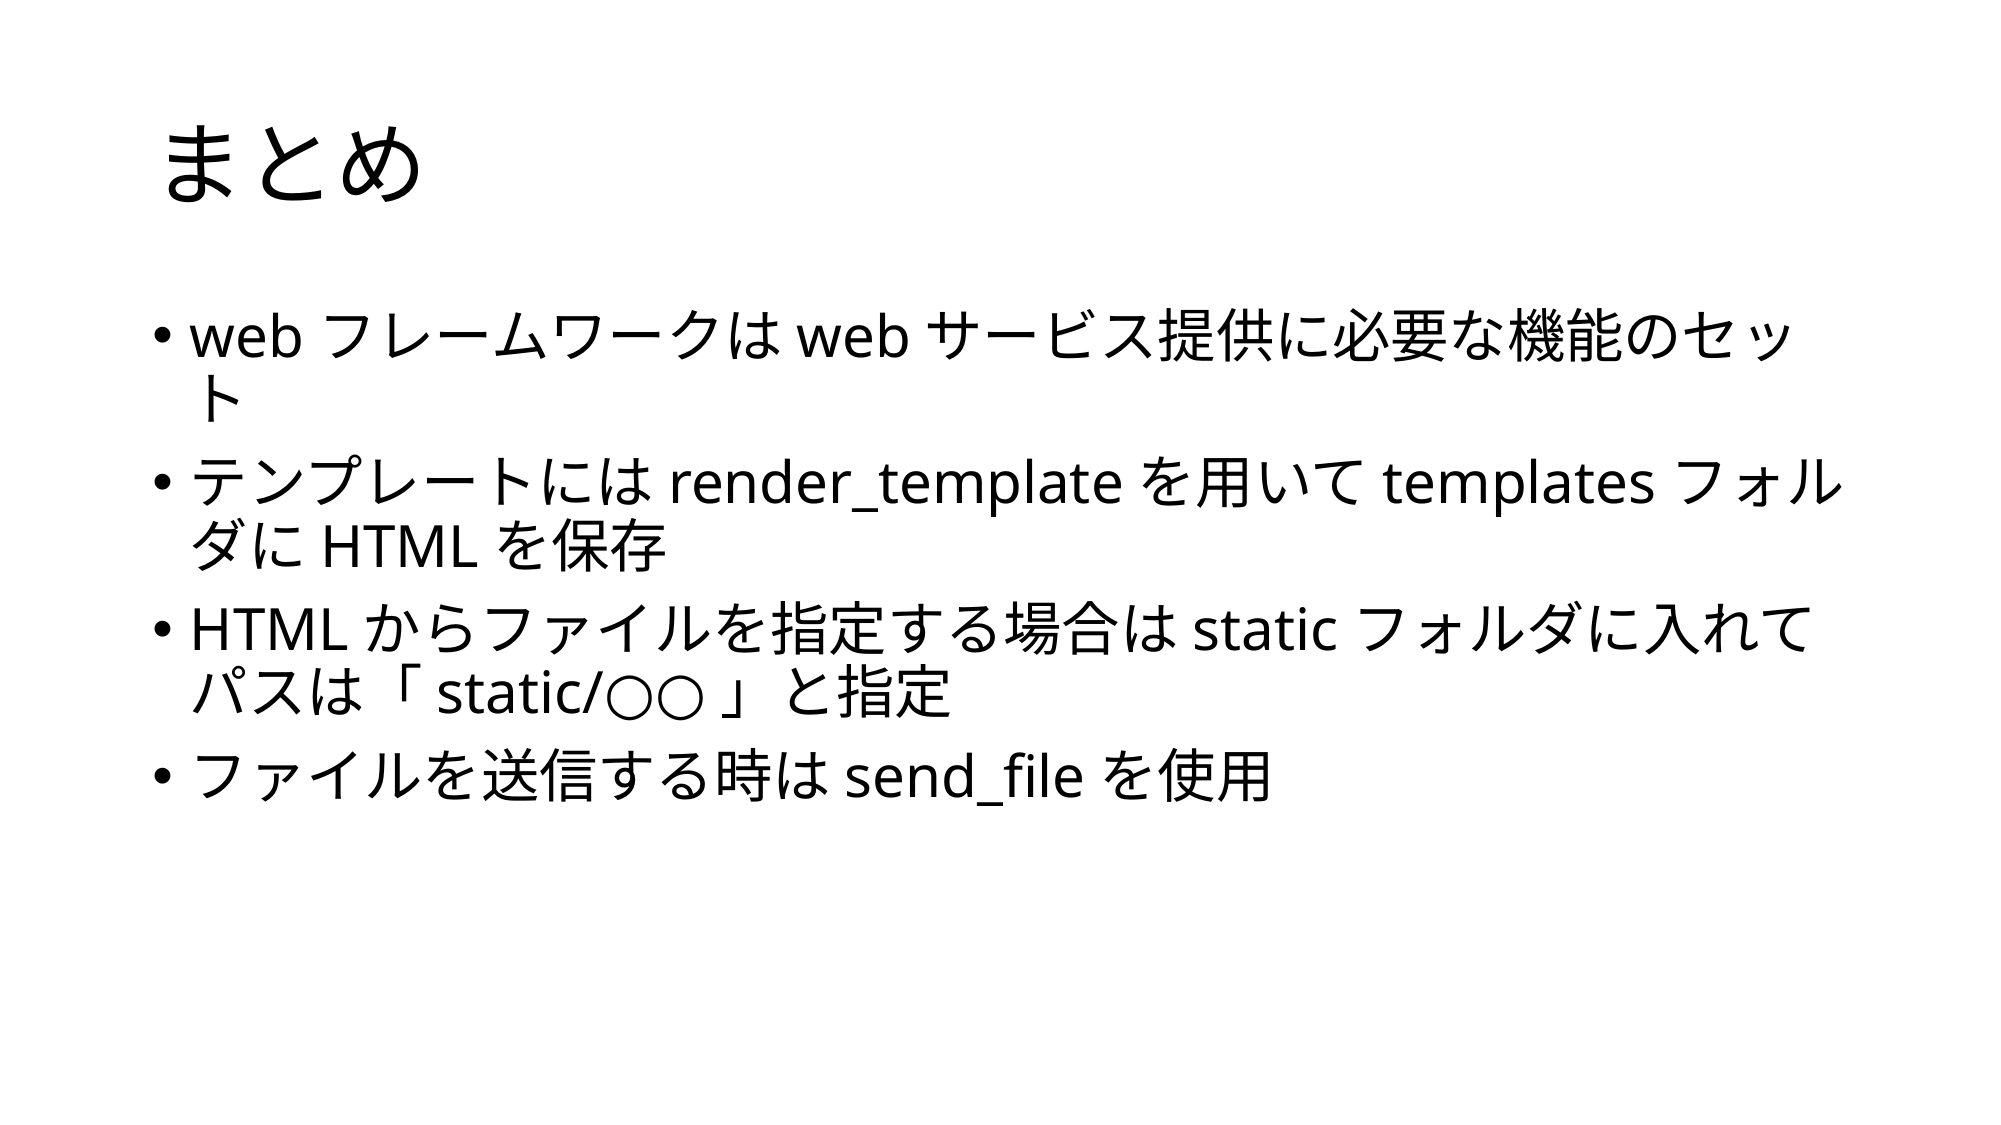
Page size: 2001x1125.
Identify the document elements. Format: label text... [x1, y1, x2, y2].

list webフレームワークはwebサービス提供に必要な機能のセット テンプレートにはrender_templateを用いてtemplatesフォルダにHTMLを保存 HTMLからファイルを指定する場合はstaticフォルダに入れてパスは「static/○○」と指定 ファイルを送信する時はsend_fileを使用 [137, 299, 1863, 1014]
title まとめ [137, 59, 1863, 278]
